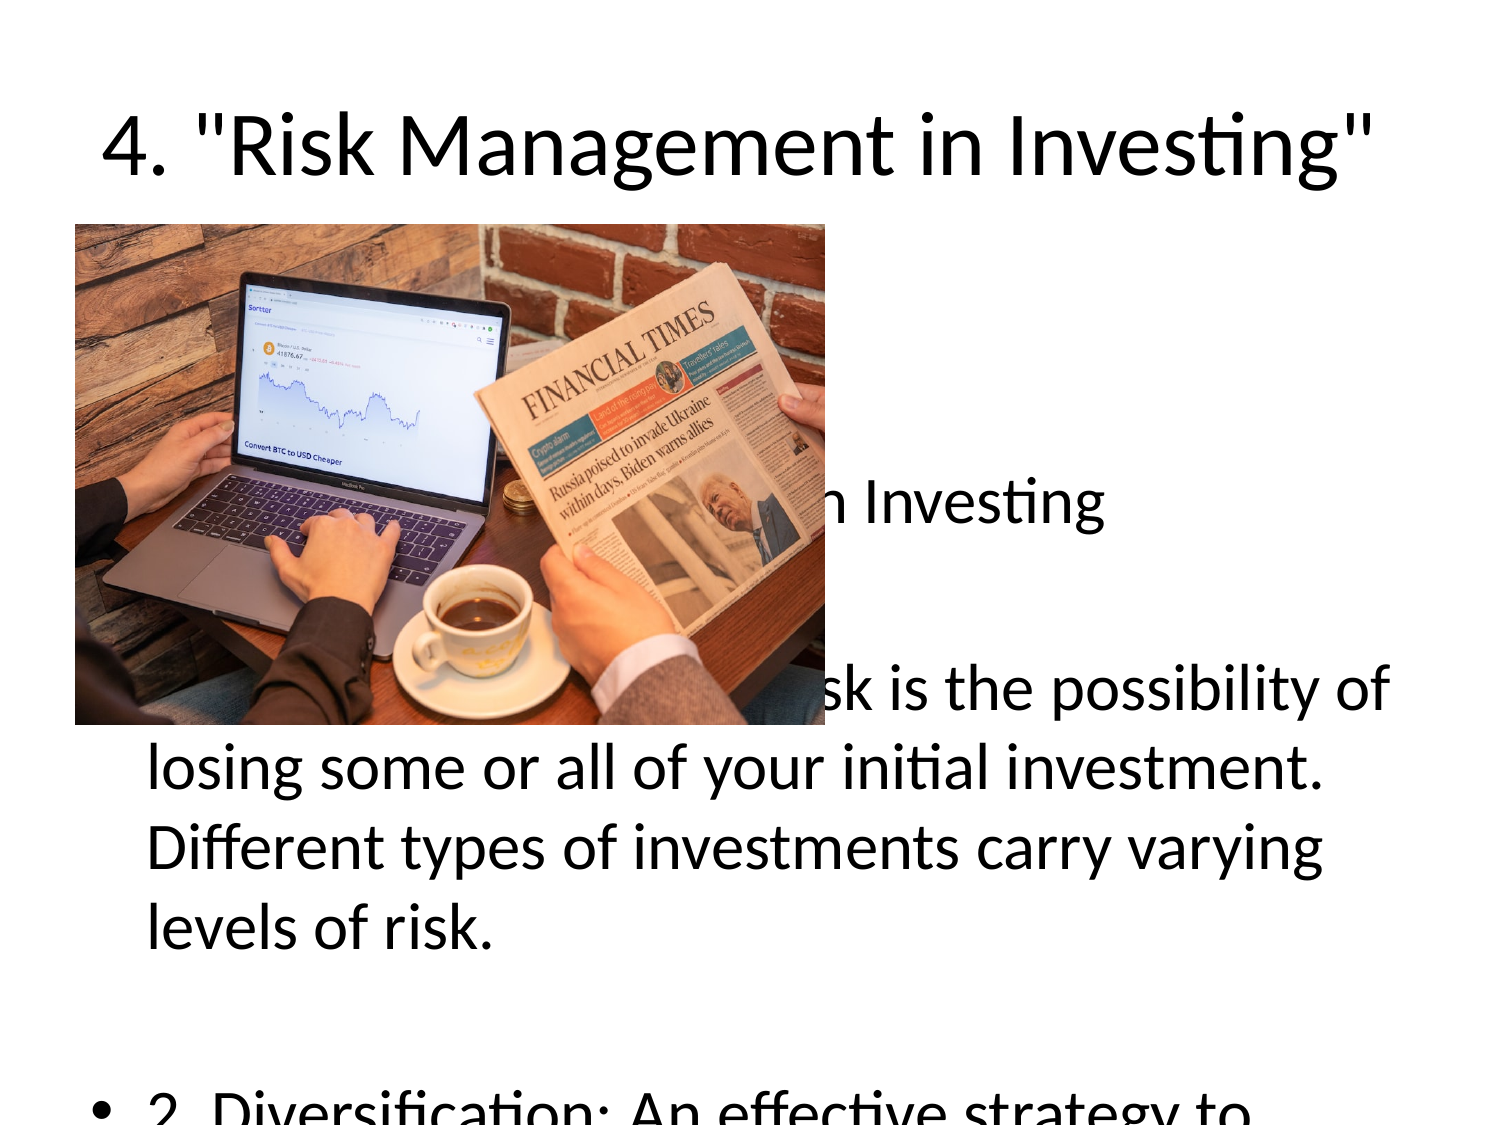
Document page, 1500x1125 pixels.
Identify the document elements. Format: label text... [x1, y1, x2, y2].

picture [74, 224, 826, 726]
list Slide Content: Title: Risk Management in Investing 1. Understanding Risk: Risk is the possibility of losing some or all of your initial investment. Different types of investments carry varying levels of risk. 2. Diversification: An effective strategy to manage risk that involves spreading investments across various financial instruments, industries, and other categories to mitigate losses. 3. Regular Portfolio Review: Continual assessment of your investment portfolio helps to identify potential risks and adjust investment strategy accordingly. 4. Use of Financial Instruments: Tools like bonds, derivatives, and insurance contracts can help manage the financial risk involved in investments. 5. Risk Tolerance: It's crucial to understand your risk tolerance – the level of risk you're willing to withstand in your investment strategy. It varies [75, 262, 1425, 1005]
title 4. "Risk Management in Investing" [75, 45, 1425, 233]
